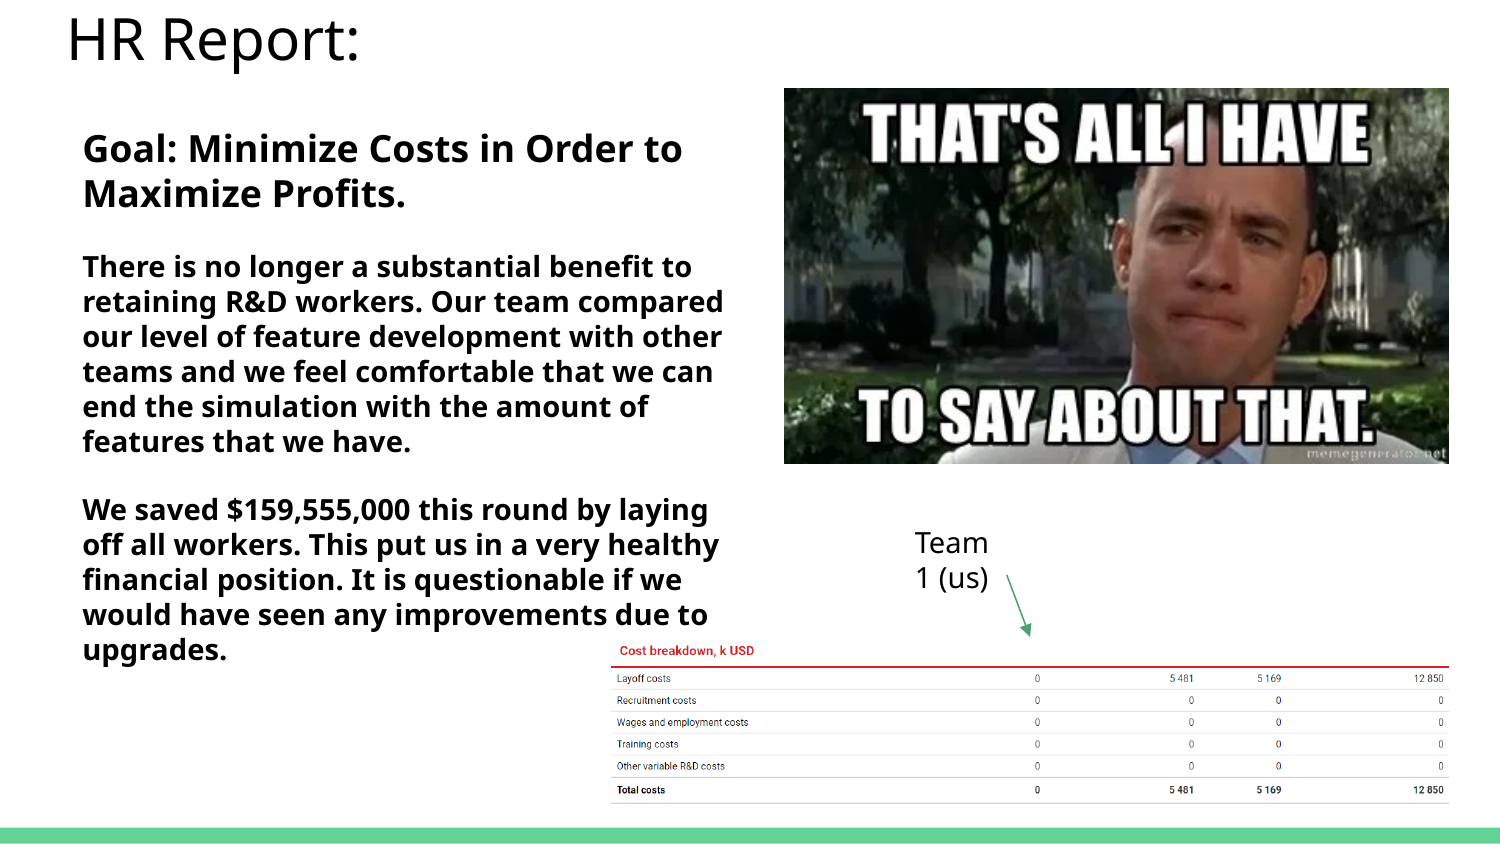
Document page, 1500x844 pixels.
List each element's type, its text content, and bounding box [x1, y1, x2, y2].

picture [611, 636, 1450, 805]
text_box Team 1 (us) [899, 509, 1019, 556]
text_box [1006, 574, 1031, 637]
title HR Report: [51, 0, 1449, 82]
list Goal: Minimize Costs in Order to Maximize Profits. There is no longer a substantial benefit to retaining R&D workers. Our team compared our level of feature development with other teams and we feel comfortable that we can end the simulation with the amount of features that we have. We saved $159,555,000 this round by laying off all workers. This put us in a very healthy financial position. It is questionable if we would have seen any improvements due to upgrades. [67, 110, 760, 753]
picture [784, 87, 1450, 464]
